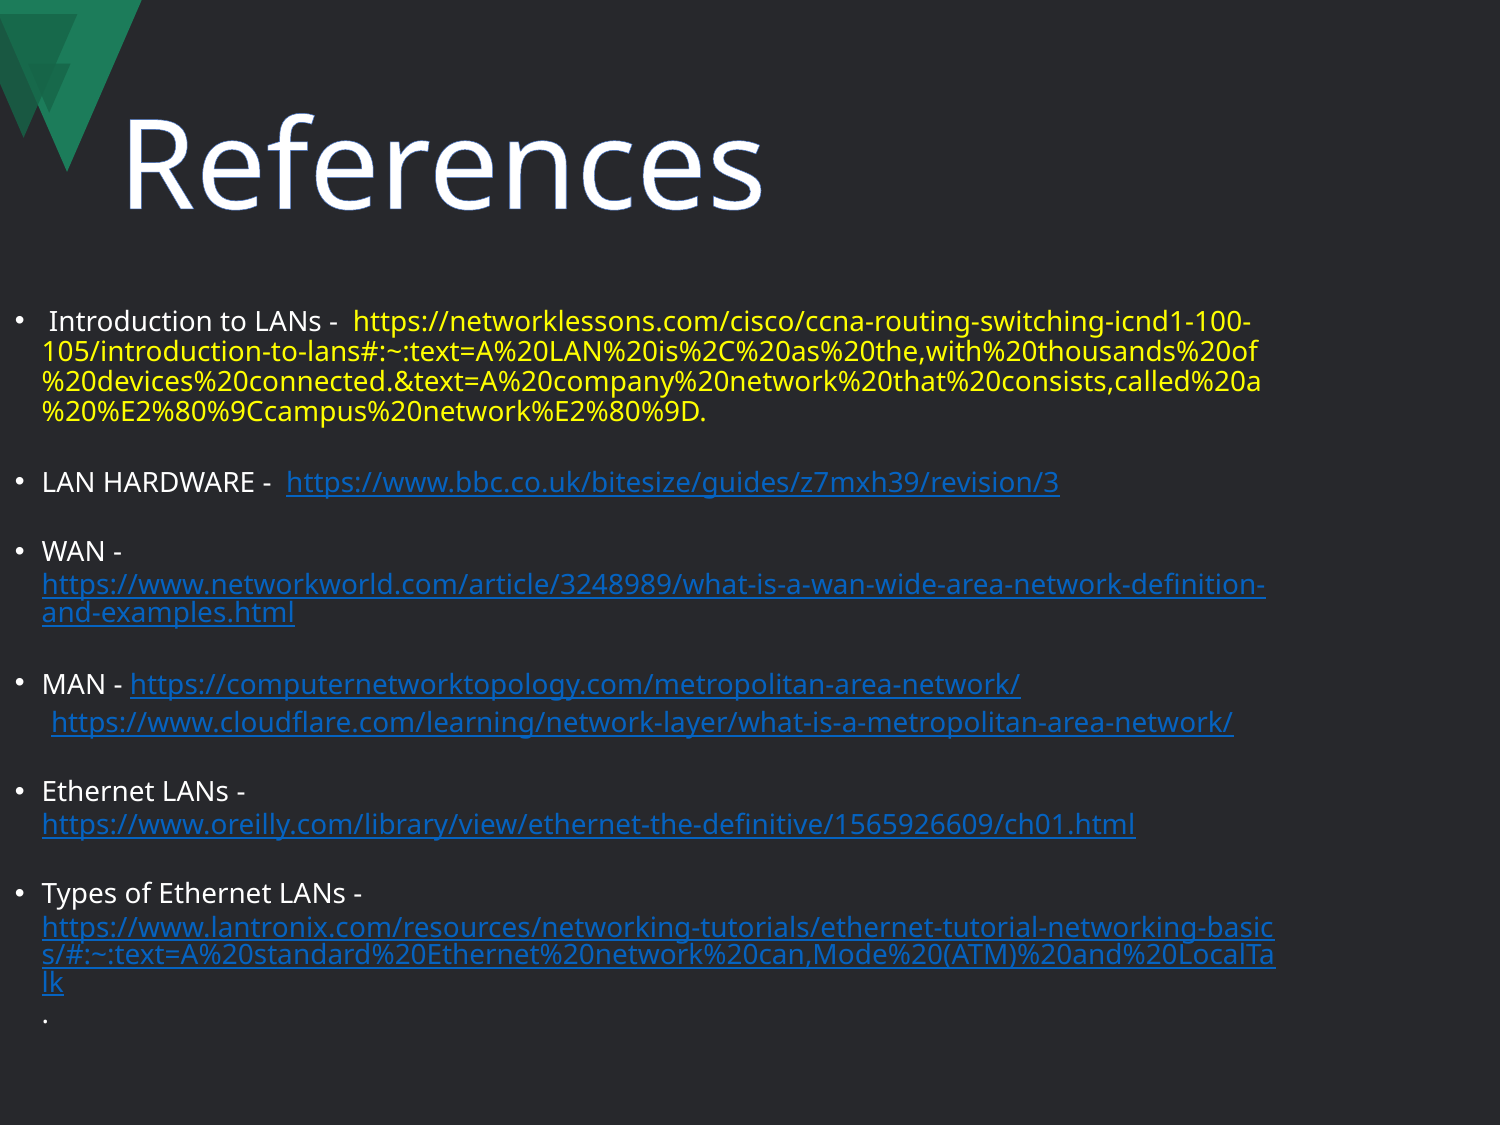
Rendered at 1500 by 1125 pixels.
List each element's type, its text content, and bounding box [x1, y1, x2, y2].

list Introduction to LANs - https://networklessons.com/cisco/ccna-routing-switching-icnd1-100-105/introduction-to-lans#:~:text=A%20LAN%20is%2C%20as%20the,with%20thousands%20of%20devices%20connected.&text=A%20company%20network%20that%20consists,called%20a%20%E2%80%9Ccampus%20network%E2%80%9D. LAN HARDWARE - https://www.bbc.co.uk/bitesize/guides/z7mxh39/revision/3 WAN - https://www.networkworld.com/article/3248989/what-is-a-wan-wide-area-network-definition-and-examples.html MAN - https://computernetworktopology.com/metropolitan-area-network/ https://www.cloudflare.com/learning/network-layer/what-is-a-metropolitan-area-network/ Ethernet LANs - https://www.oreilly.com/library/view/ethernet-the-definitive/1565926609/ch01.html Types of Ethernet LANs - https://www.lantronix.com/resources/networking-tutorials/ethernet-tutorial-networking-basics/#:~:text=A%20standard%20Ethernet%20network%20can,Mode%20(ATM)%20and%20LocalTalk. [0, 299, 1294, 1014]
title References [102, 59, 1398, 278]
